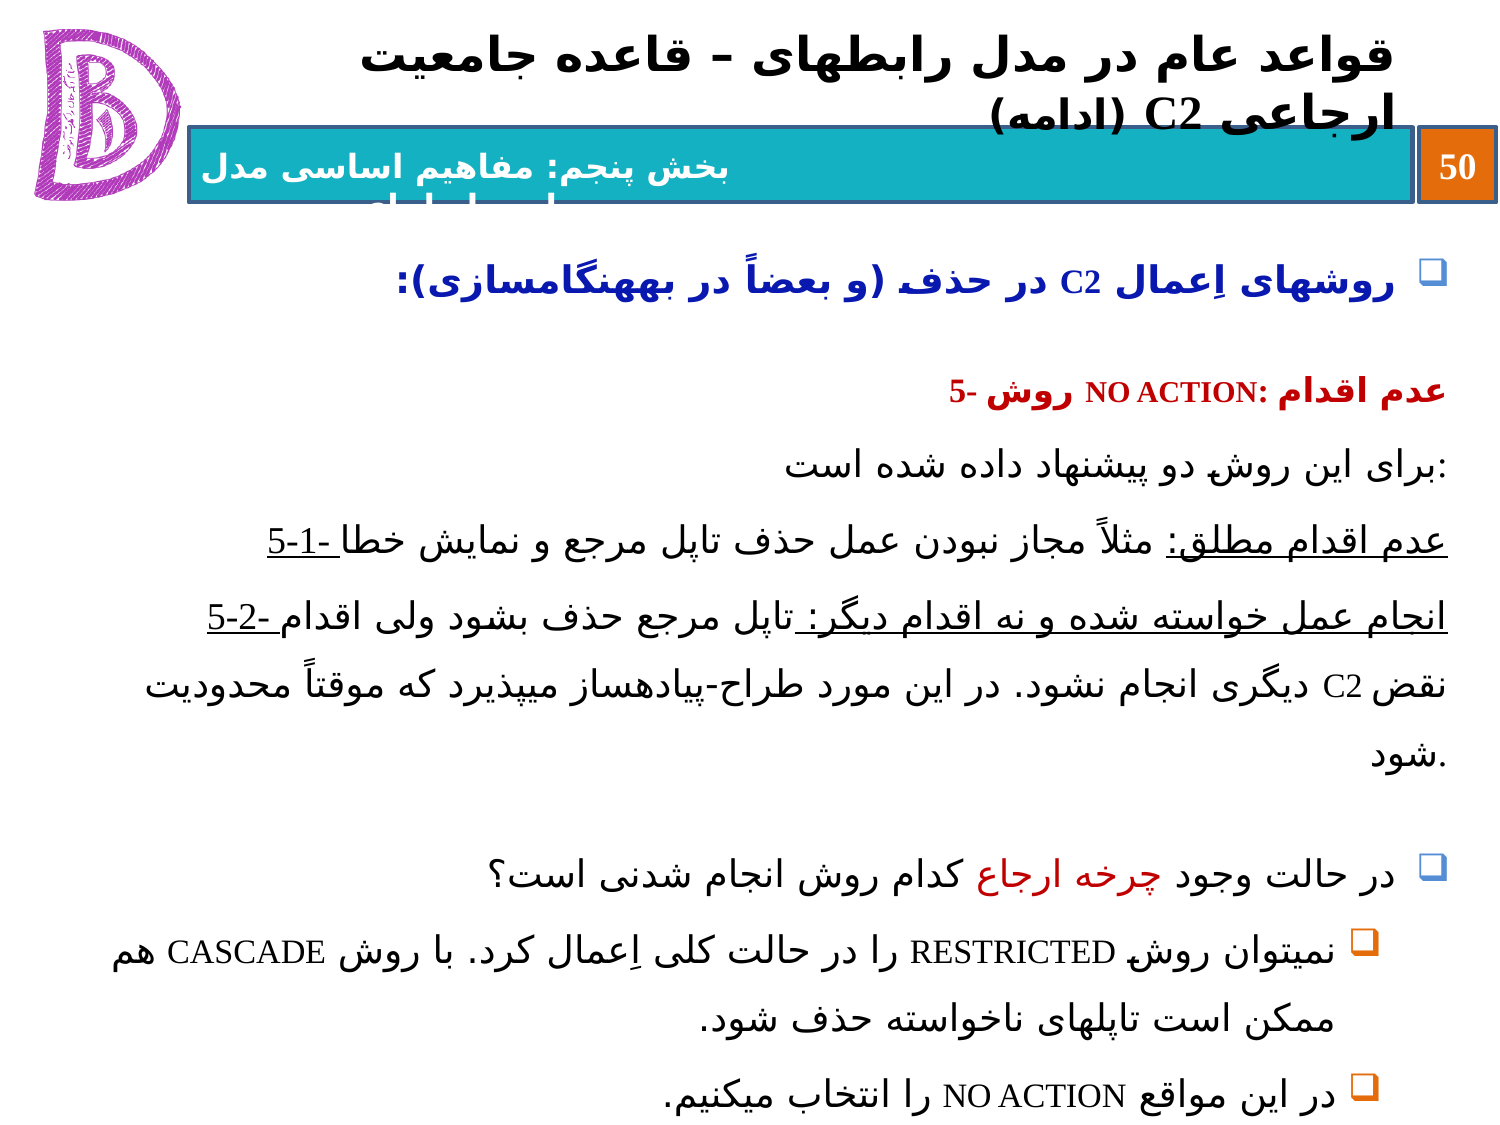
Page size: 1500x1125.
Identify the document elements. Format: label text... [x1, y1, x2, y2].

list روش‏های اِعمال C2 در حذف (و بعضاً در به‏هنگام‏سازی): 5- روش NO ACTION: عدم اقدام برای این روش دو پیشنهاد داده شده است: 5-1- عدم اقدام مطلق: مثلاً مجاز نبودن عمل حذف تاپل مرجع و نمایش خطا 5-2- انجام عمل خواسته شده و نه اقدام دیگر: تاپل مرجع حذف بشود ولی اقدام دیگری انجام نشود. در این مورد طراح-پیاده‏ساز می‏پذیرد که موقتاً محدودیت C2 نقض شود. در حالت وجود چرخه ارجاع کدام روش انجام شدنی است؟ نمی‏توان روش RESTRICTED را در حالت کلی اِعمال کرد. با روش CASCADE هم ممکن است تاپل‏های ناخواسته حذف شود. در این مواقع NO ACTION را انتخاب می‏کنیم. [37, 224, 1463, 1125]
picture [12, 21, 202, 212]
title قواعد عام در مدل رابطه‏ای – قاعده جامعیت ارجاعی C2 (ادامه) [237, 37, 1413, 125]
